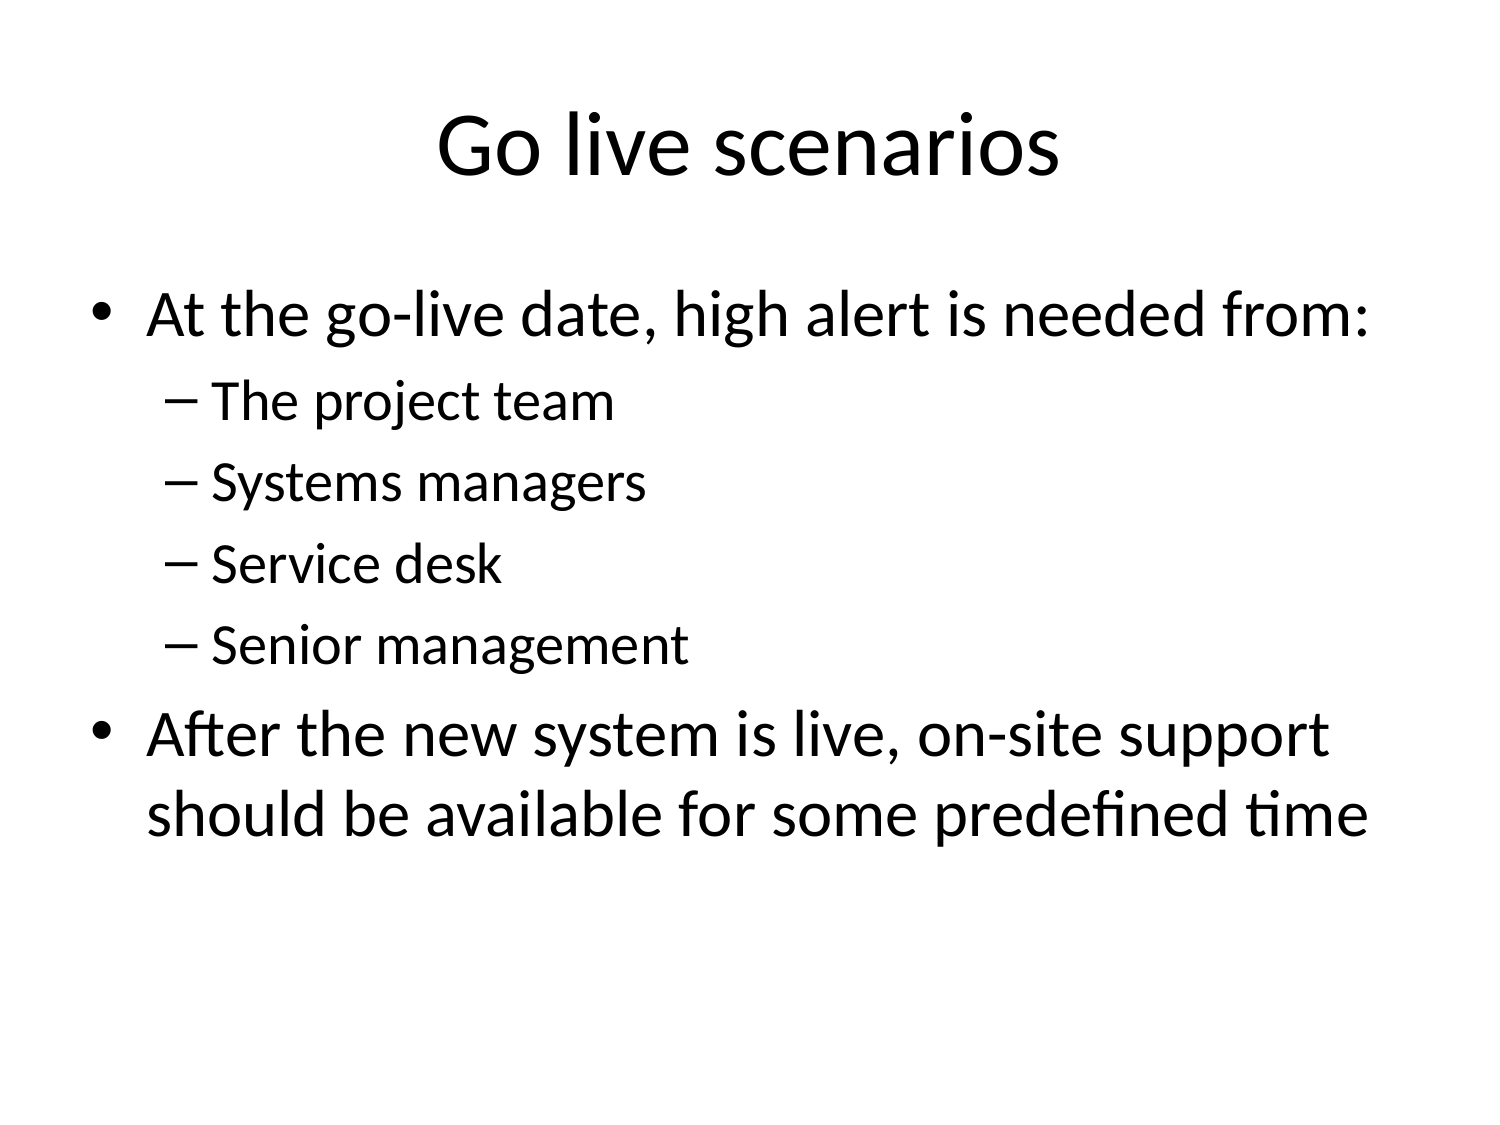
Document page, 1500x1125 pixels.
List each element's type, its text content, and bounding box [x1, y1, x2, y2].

list At the go-live date, high alert is needed from: The project team Systems managers Service desk Senior management After the new system is live, on-site support should be available for some predefined time [75, 262, 1425, 1005]
title Go live scenarios [75, 45, 1425, 233]
